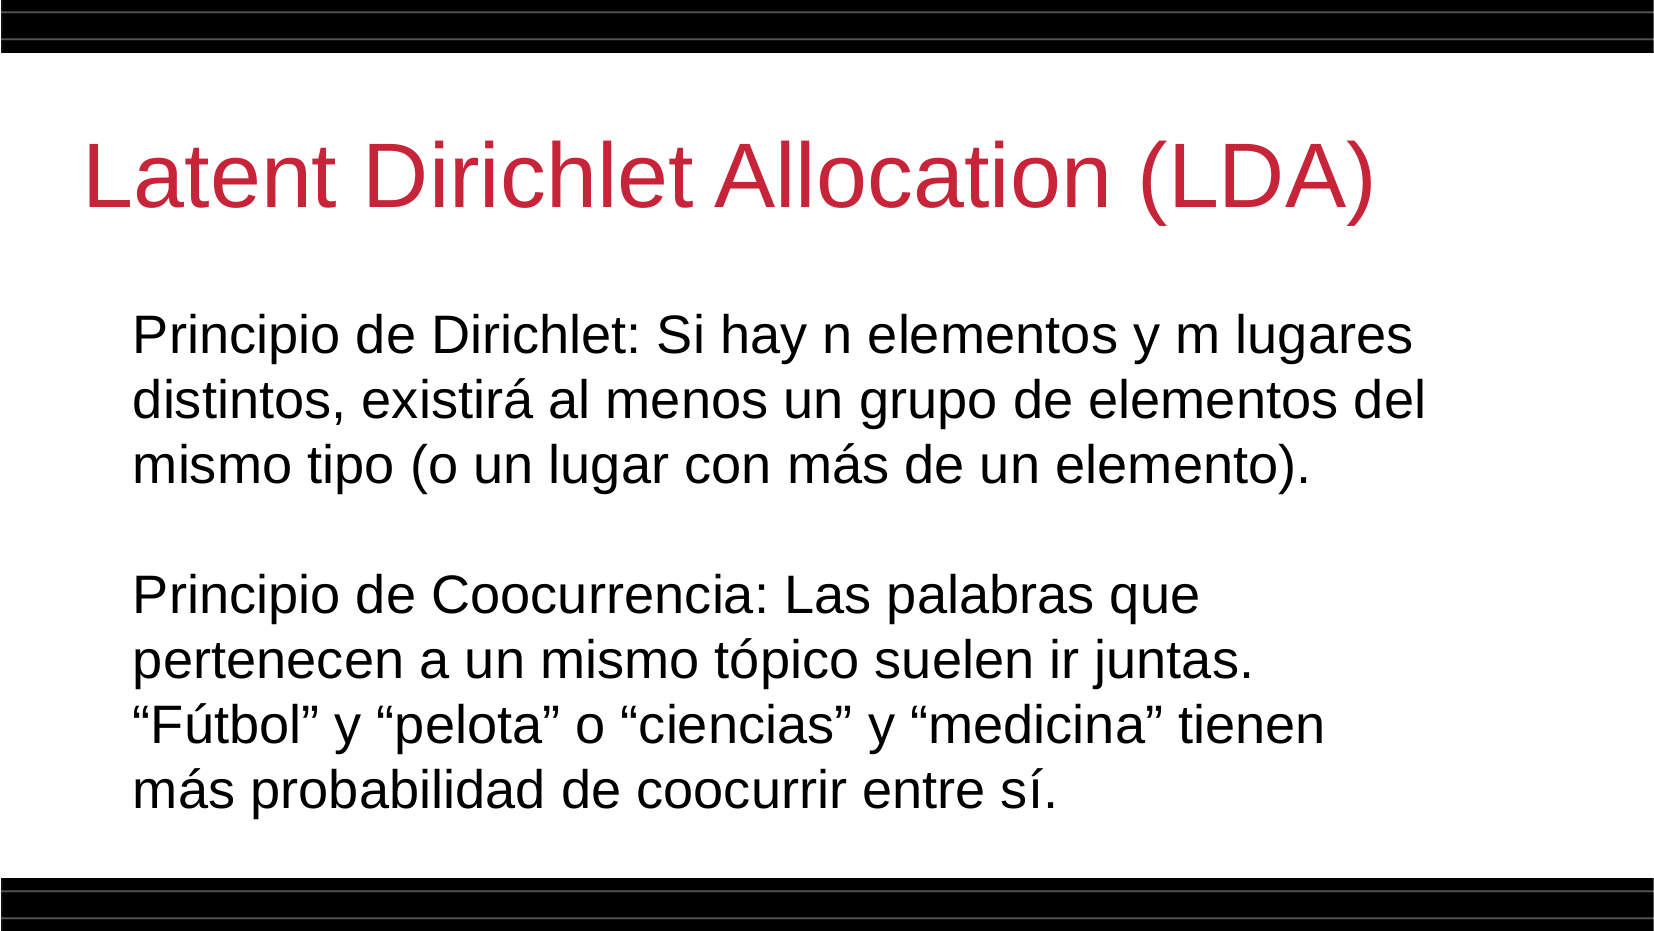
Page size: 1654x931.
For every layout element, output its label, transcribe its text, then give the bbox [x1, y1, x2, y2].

picture [1, 0, 1654, 53]
text_box Latent Dirichlet Allocation (LDA) [82, 92, 1571, 248]
text_box Principio de Dirichlet: Si hay n elementos y m lugares distintos, existirá al menos un grupo de elementos del mismo tipo (o un lugar con más de un elemento). Principio de Coocurrencia: Las palabras que pertenecen a un mismo tópico suelen ir juntas. “Fútbol” y “pelota” o “ciencias” y “medicina” tienen más probabilidad de coocurrir entre sí. [118, 292, 1453, 792]
picture [1, 878, 1654, 931]
